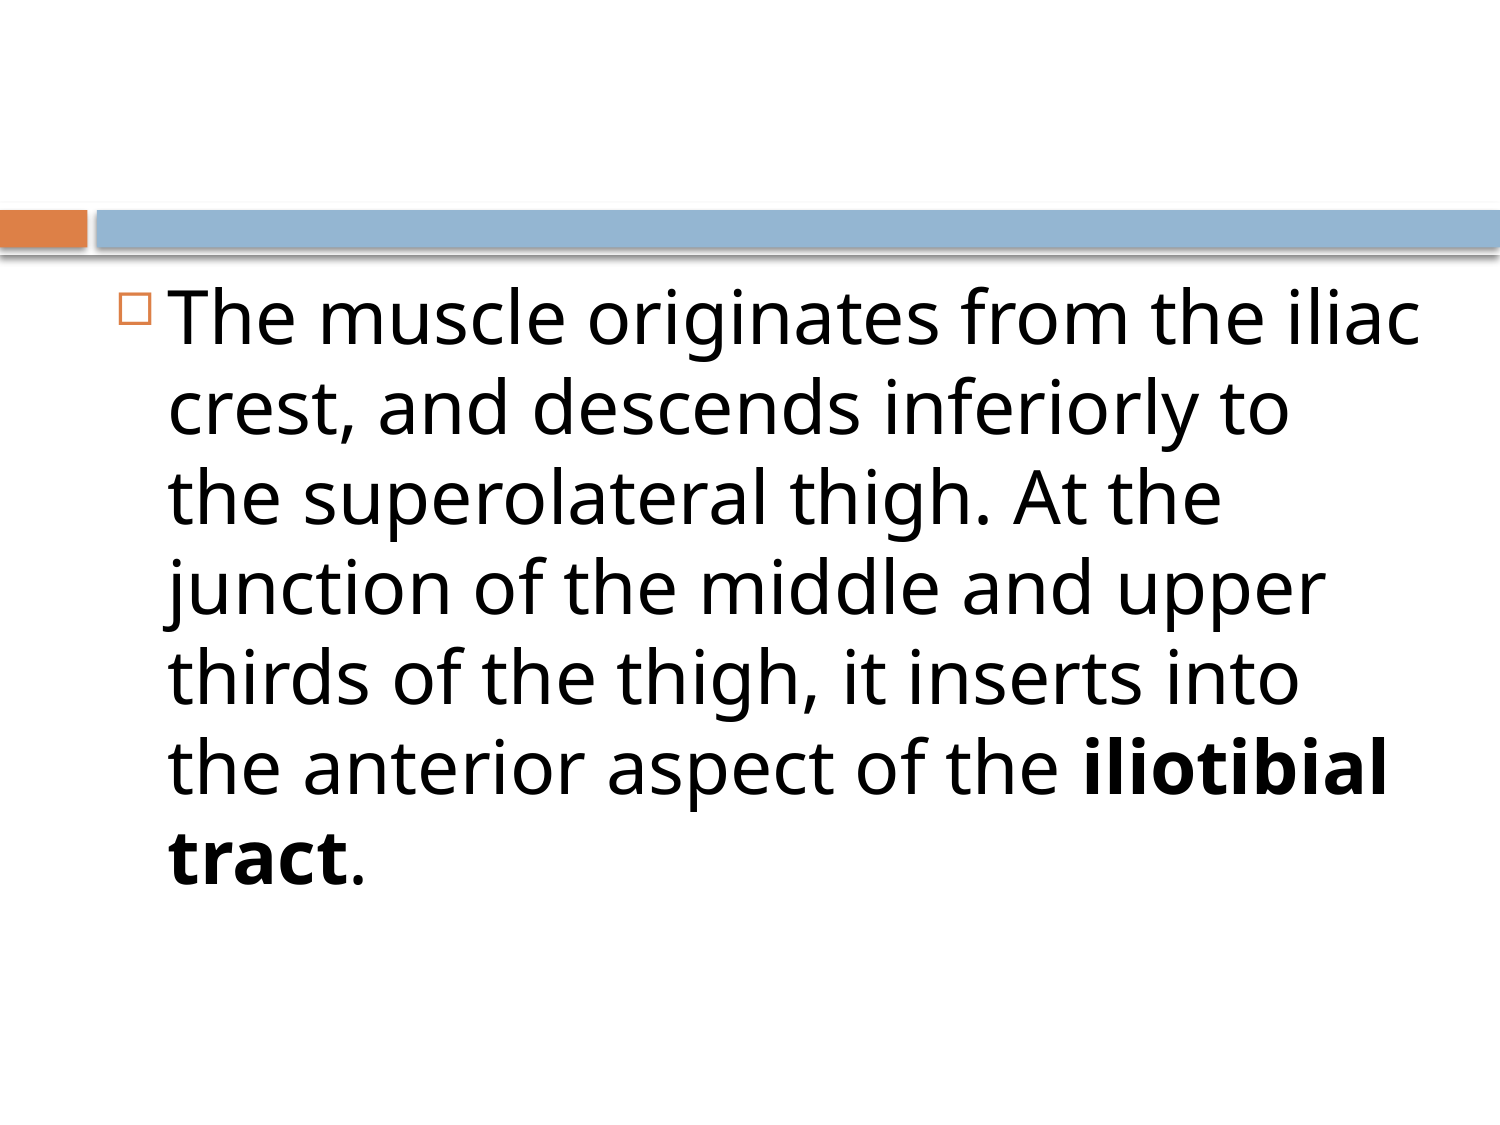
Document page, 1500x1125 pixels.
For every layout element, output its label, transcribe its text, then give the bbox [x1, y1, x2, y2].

list The muscle originates from the iliac crest, and descends inferiorly to the superolateral thigh. At the junction of the middle and upper thirds of the thigh, it inserts into the anterior aspect of the iliotibial tract. [100, 262, 1438, 1000]
